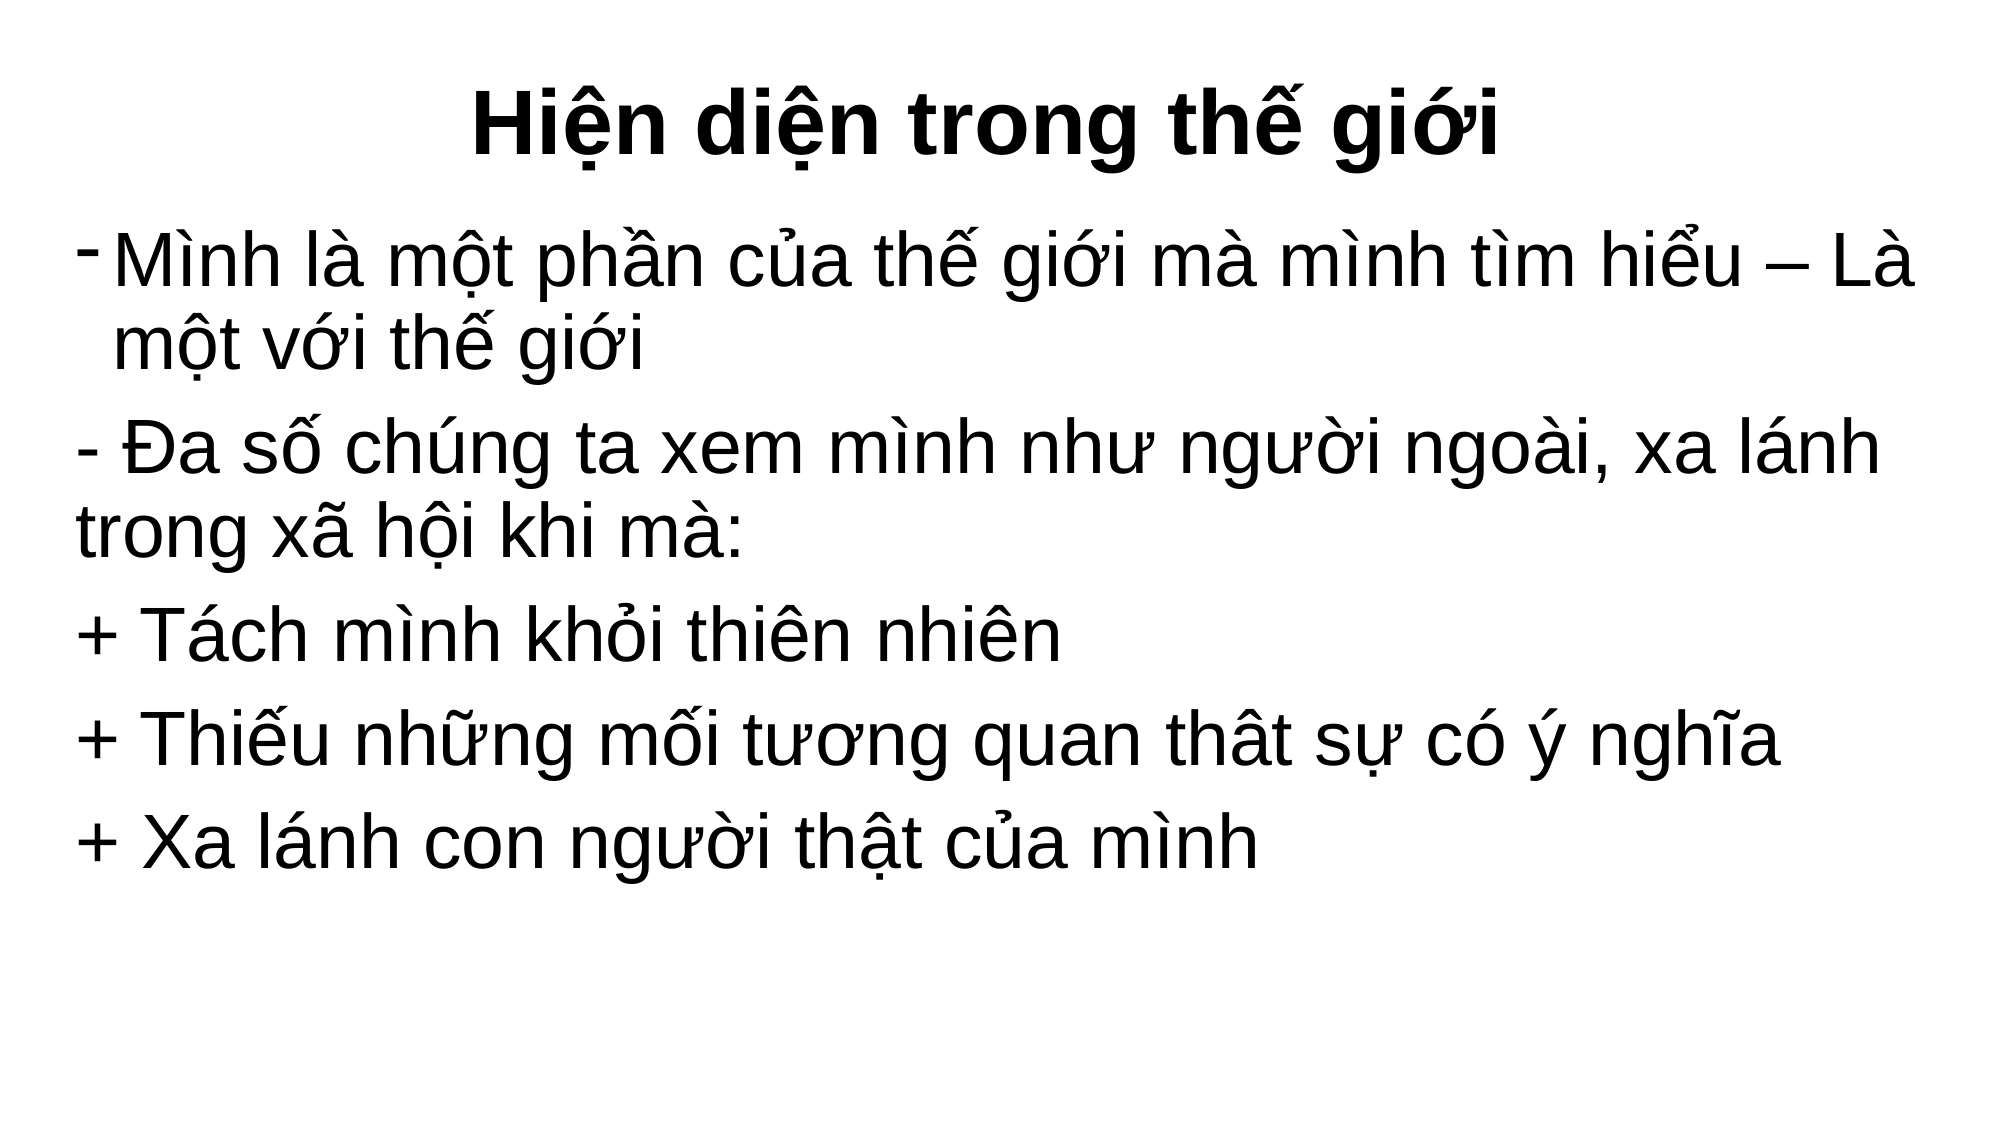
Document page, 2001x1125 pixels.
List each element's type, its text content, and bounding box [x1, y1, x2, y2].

list Mình là một phần của thế giới mà mình tìm hiểu – Là một với thế giới - Đa số chúng ta xem mình như người ngoài, xa lánh trong xã hội khi mà: + Tách mình khỏi thiên nhiên + Thiếu những mối tương quan thât sự có ý nghĩa + Xa lánh con người thật của mình [60, 213, 1940, 1023]
title Hiện diện trong thế giới [60, 37, 1940, 213]
